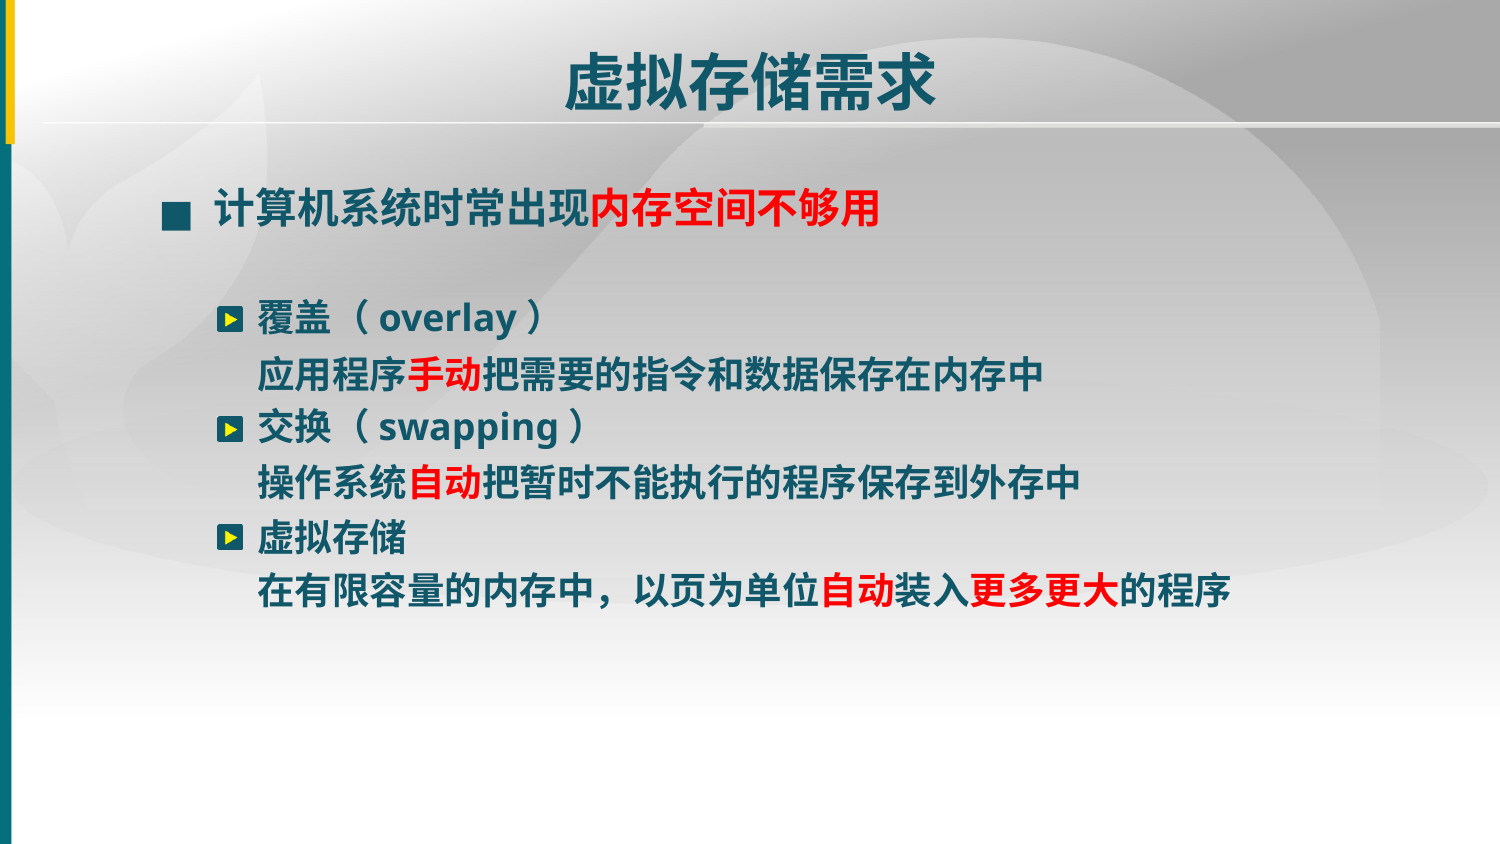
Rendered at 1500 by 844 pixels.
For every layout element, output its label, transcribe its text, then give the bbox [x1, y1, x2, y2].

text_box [217, 506, 1270, 623]
text_box 虚拟存储需求 [548, 35, 1006, 125]
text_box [141, 174, 1184, 242]
picture [0, 0, 1500, 844]
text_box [217, 394, 1208, 506]
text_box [217, 286, 1330, 407]
